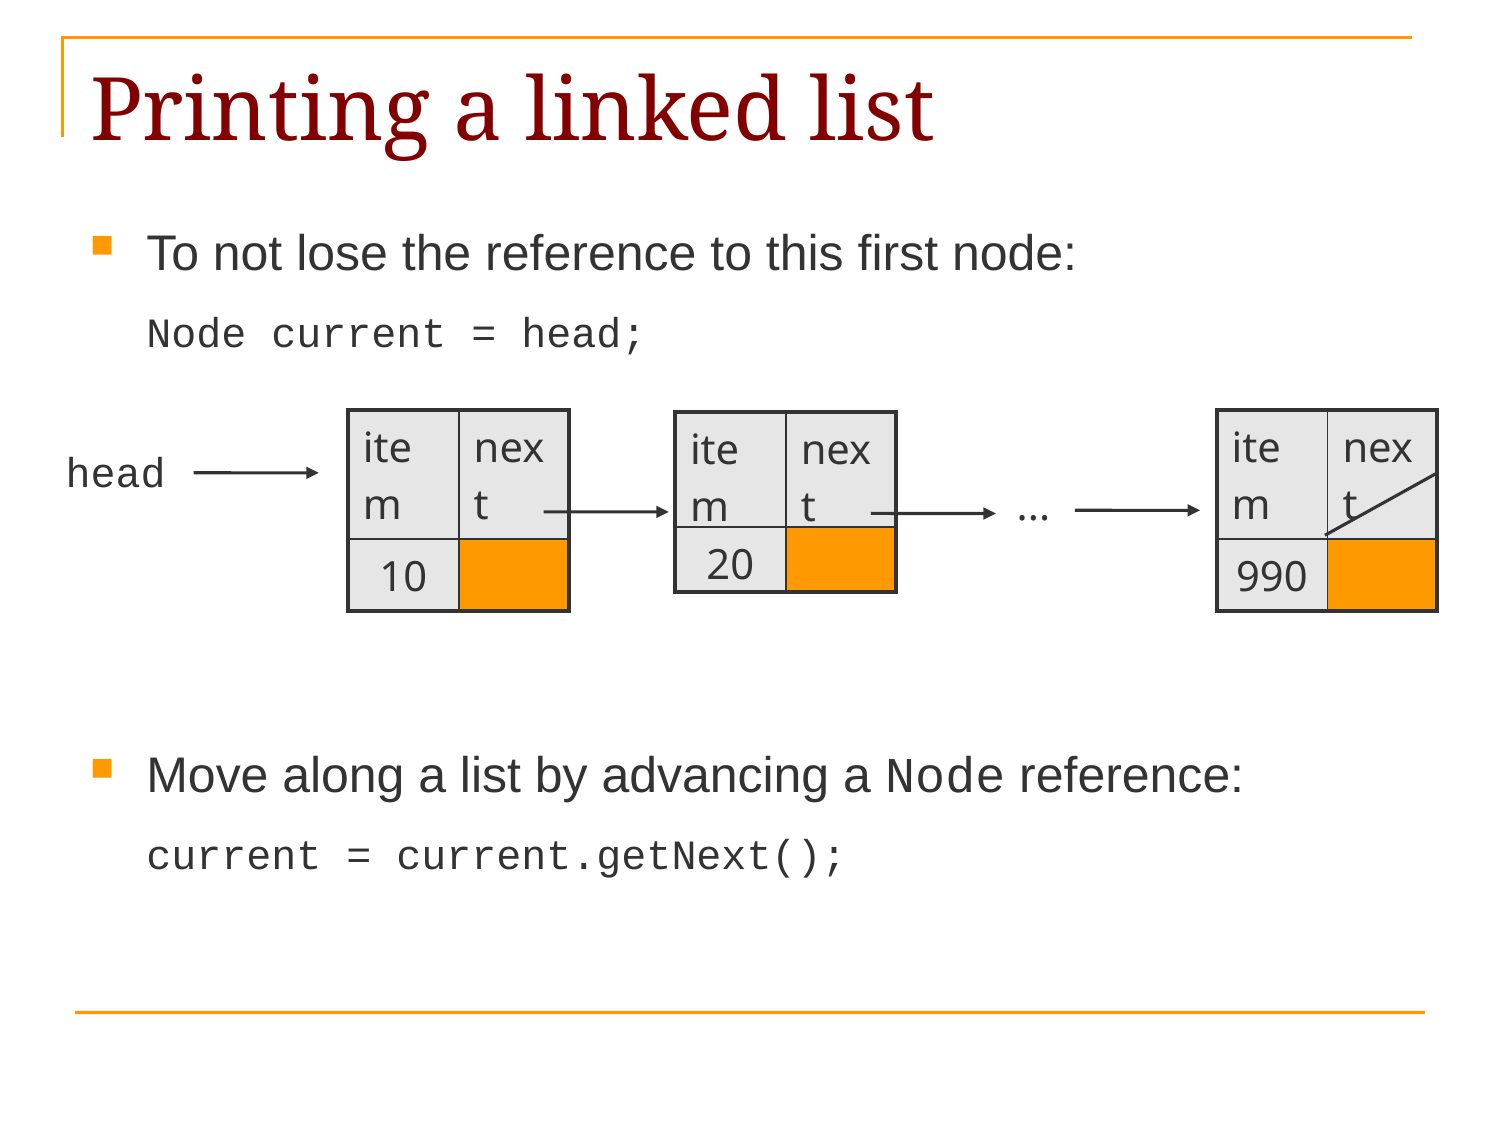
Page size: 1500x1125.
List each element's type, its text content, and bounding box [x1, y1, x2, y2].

table_header item [1219, 412, 1327, 538]
table_cell 20 [677, 528, 785, 590]
table_cell [787, 528, 894, 590]
table_cell [460, 540, 567, 609]
table_cell 10 [350, 540, 458, 609]
text_box [193, 466, 319, 480]
table_header next [787, 414, 894, 526]
text_box head [50, 438, 181, 503]
table_header next [460, 412, 567, 538]
table_cell 990 [1219, 540, 1327, 609]
list To not lose the reference to this first node: Node current = head; Move along a list by advancing a Node reference: current = current.getNext(); [74, 212, 1426, 994]
text_box [870, 507, 996, 520]
table_header item [677, 414, 785, 526]
table_header item [350, 412, 458, 538]
table_cell [1328, 540, 1435, 609]
text_box [543, 505, 669, 519]
title Printing a linked list [74, 45, 1426, 201]
text_box ... [1001, 471, 1066, 537]
text_box [1074, 504, 1201, 517]
table_header next [1328, 412, 1435, 538]
